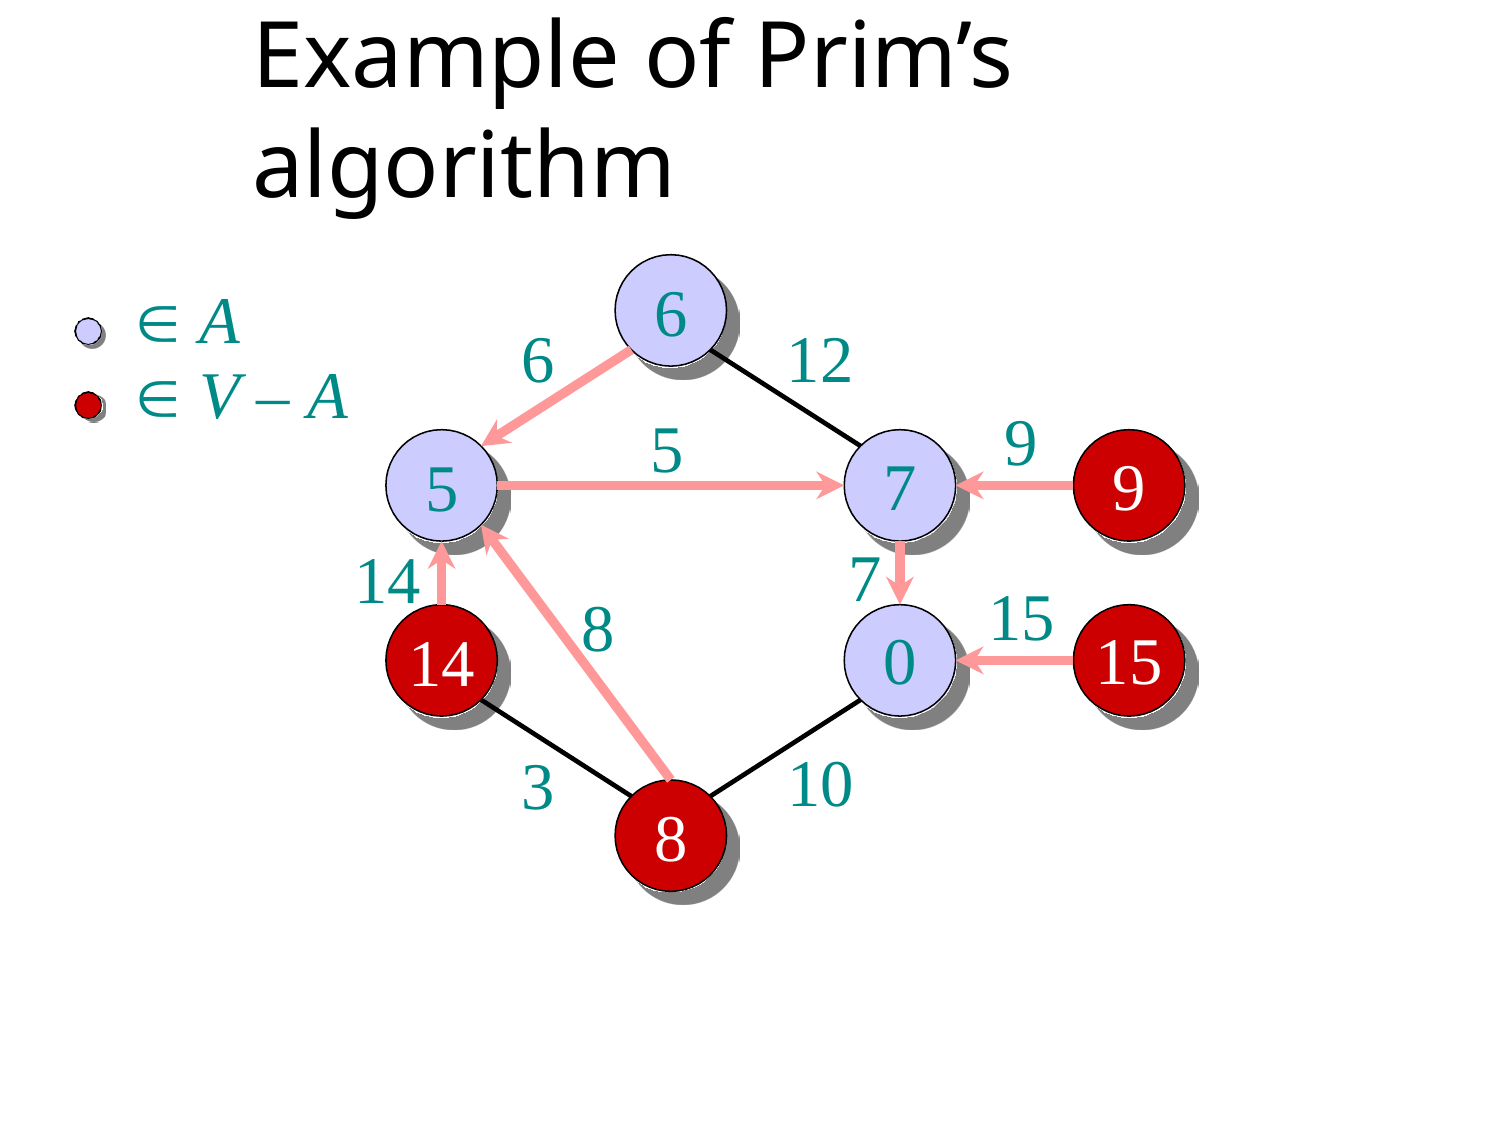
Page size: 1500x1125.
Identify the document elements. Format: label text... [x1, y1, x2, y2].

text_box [614, 799, 757, 905]
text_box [1074, 428, 1216, 555]
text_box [74, 317, 106, 349]
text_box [74, 391, 106, 423]
text_box 12 [784, 313, 856, 344]
text_box 14 [352, 535, 424, 618]
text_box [478, 785, 864, 799]
title Example of Prim’s algorithm [250, 0, 1398, 216]
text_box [1074, 603, 1232, 730]
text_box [427, 344, 1074, 785]
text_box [385, 253, 757, 555]
text_box 3 [519, 799, 557, 823]
text_box  A  V – A [132, 278, 350, 433]
text_box 10 [784, 799, 856, 820]
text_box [380, 603, 427, 730]
